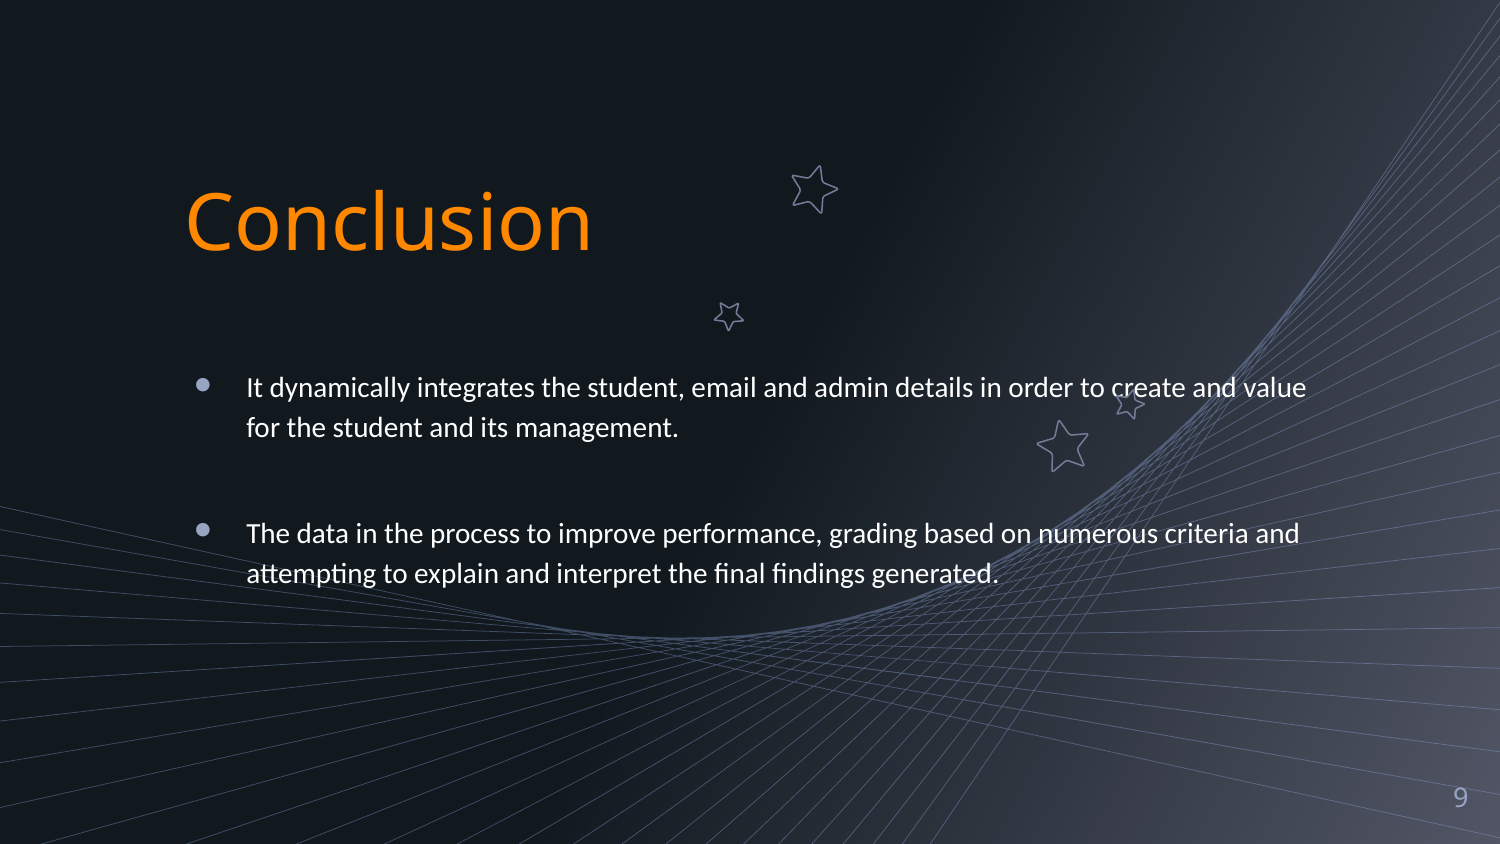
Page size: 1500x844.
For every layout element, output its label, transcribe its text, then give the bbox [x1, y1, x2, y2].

subtitle It dynamically integrates the student, email and admin details in order to create and value for the student and its management. The data in the process to improve performance, grading based on numerous criteria and attempting to explain and interpret the final findings generated. [171, 363, 1312, 647]
slide_number ‹#› [1378, 766, 1469, 832]
title Conclusion [143, 178, 1254, 266]
